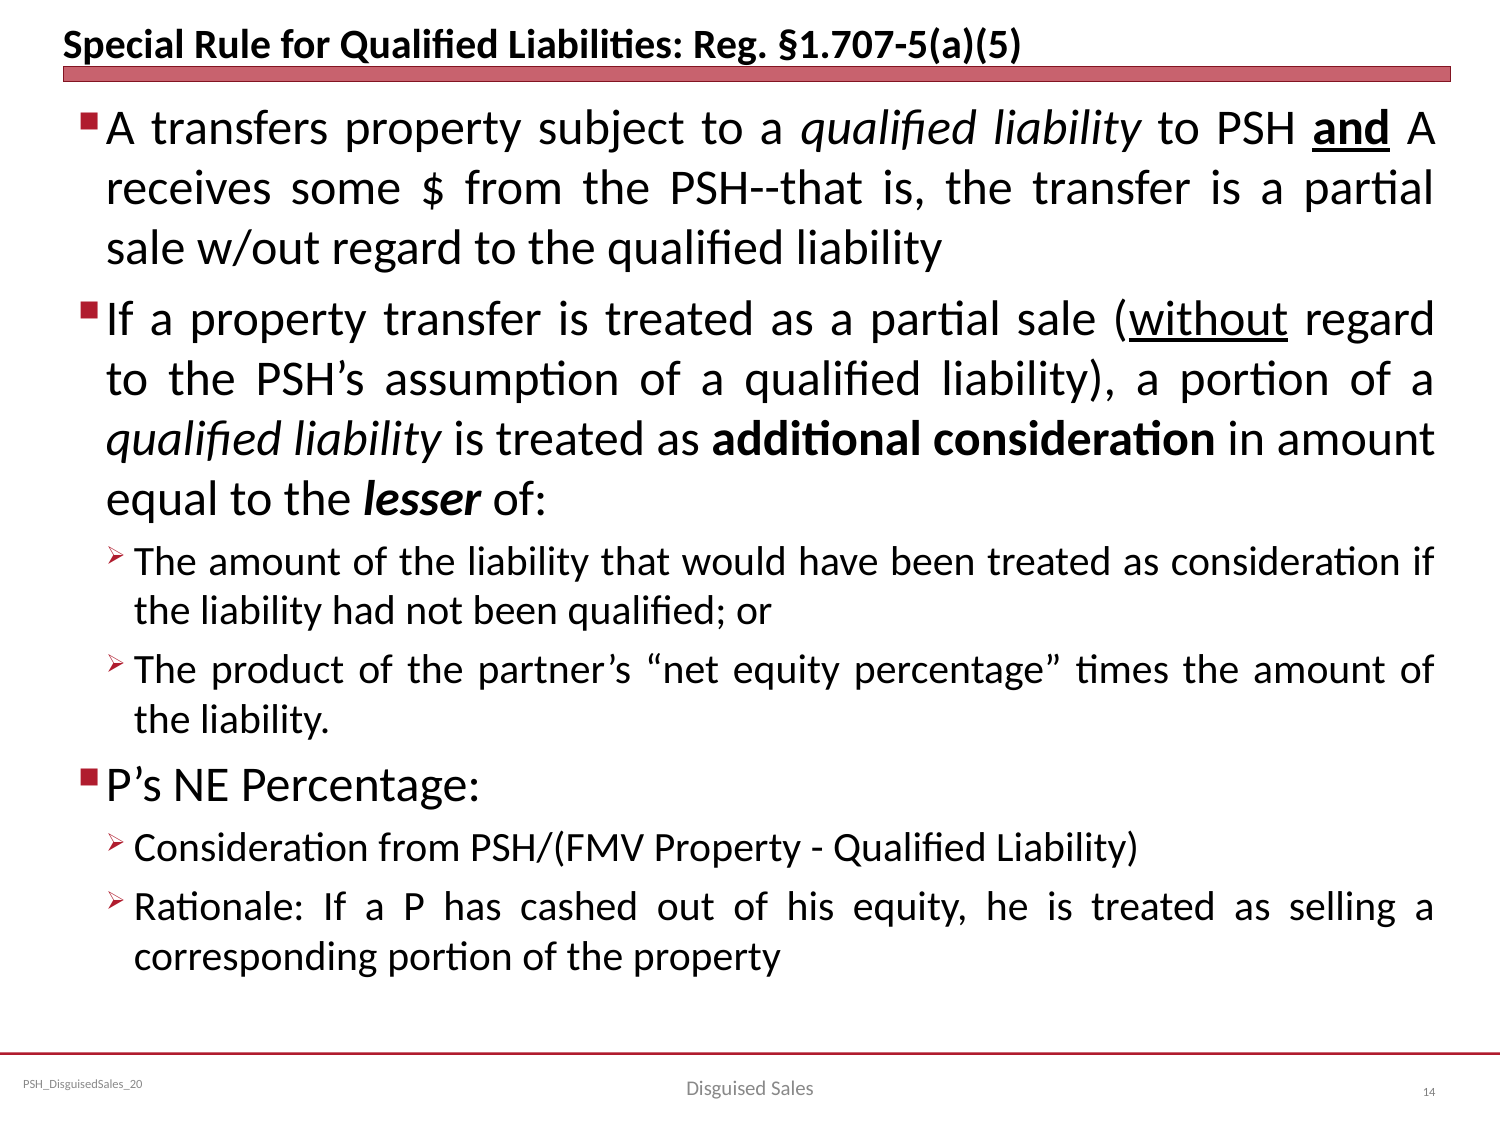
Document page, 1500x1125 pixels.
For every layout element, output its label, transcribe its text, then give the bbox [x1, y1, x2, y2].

slide_number 14 [1375, 1061, 1451, 1122]
title Special Rule for Qualified Liabilities: Reg. §1.707-5(a)(5) [62, 6, 1451, 67]
list A transfers property subject to a qualified liability to PSH and A receives some $ from the PSH--that is, the transfer is a partial sale w/out regard to the qualified liability If a property transfer is treated as a partial sale (without regard to the PSH’s assumption of a qualified liability), a portion of a qualified liability is treated as additional consideration in amount equal to the lesser of: The amount of the liability that would have been treated as consideration if the liability had not been qualified; or The product of the partner’s “net equity percentage” times the amount of the liability. P’s NE Percentage: Consideration from PSH/(FMV Property - Qualified Liability) Rationale: If a P has cashed out of his equity, he is treated as selling a corresponding portion of the property [63, 87, 1451, 1041]
footer Disguised Sales [512, 1056, 988, 1117]
